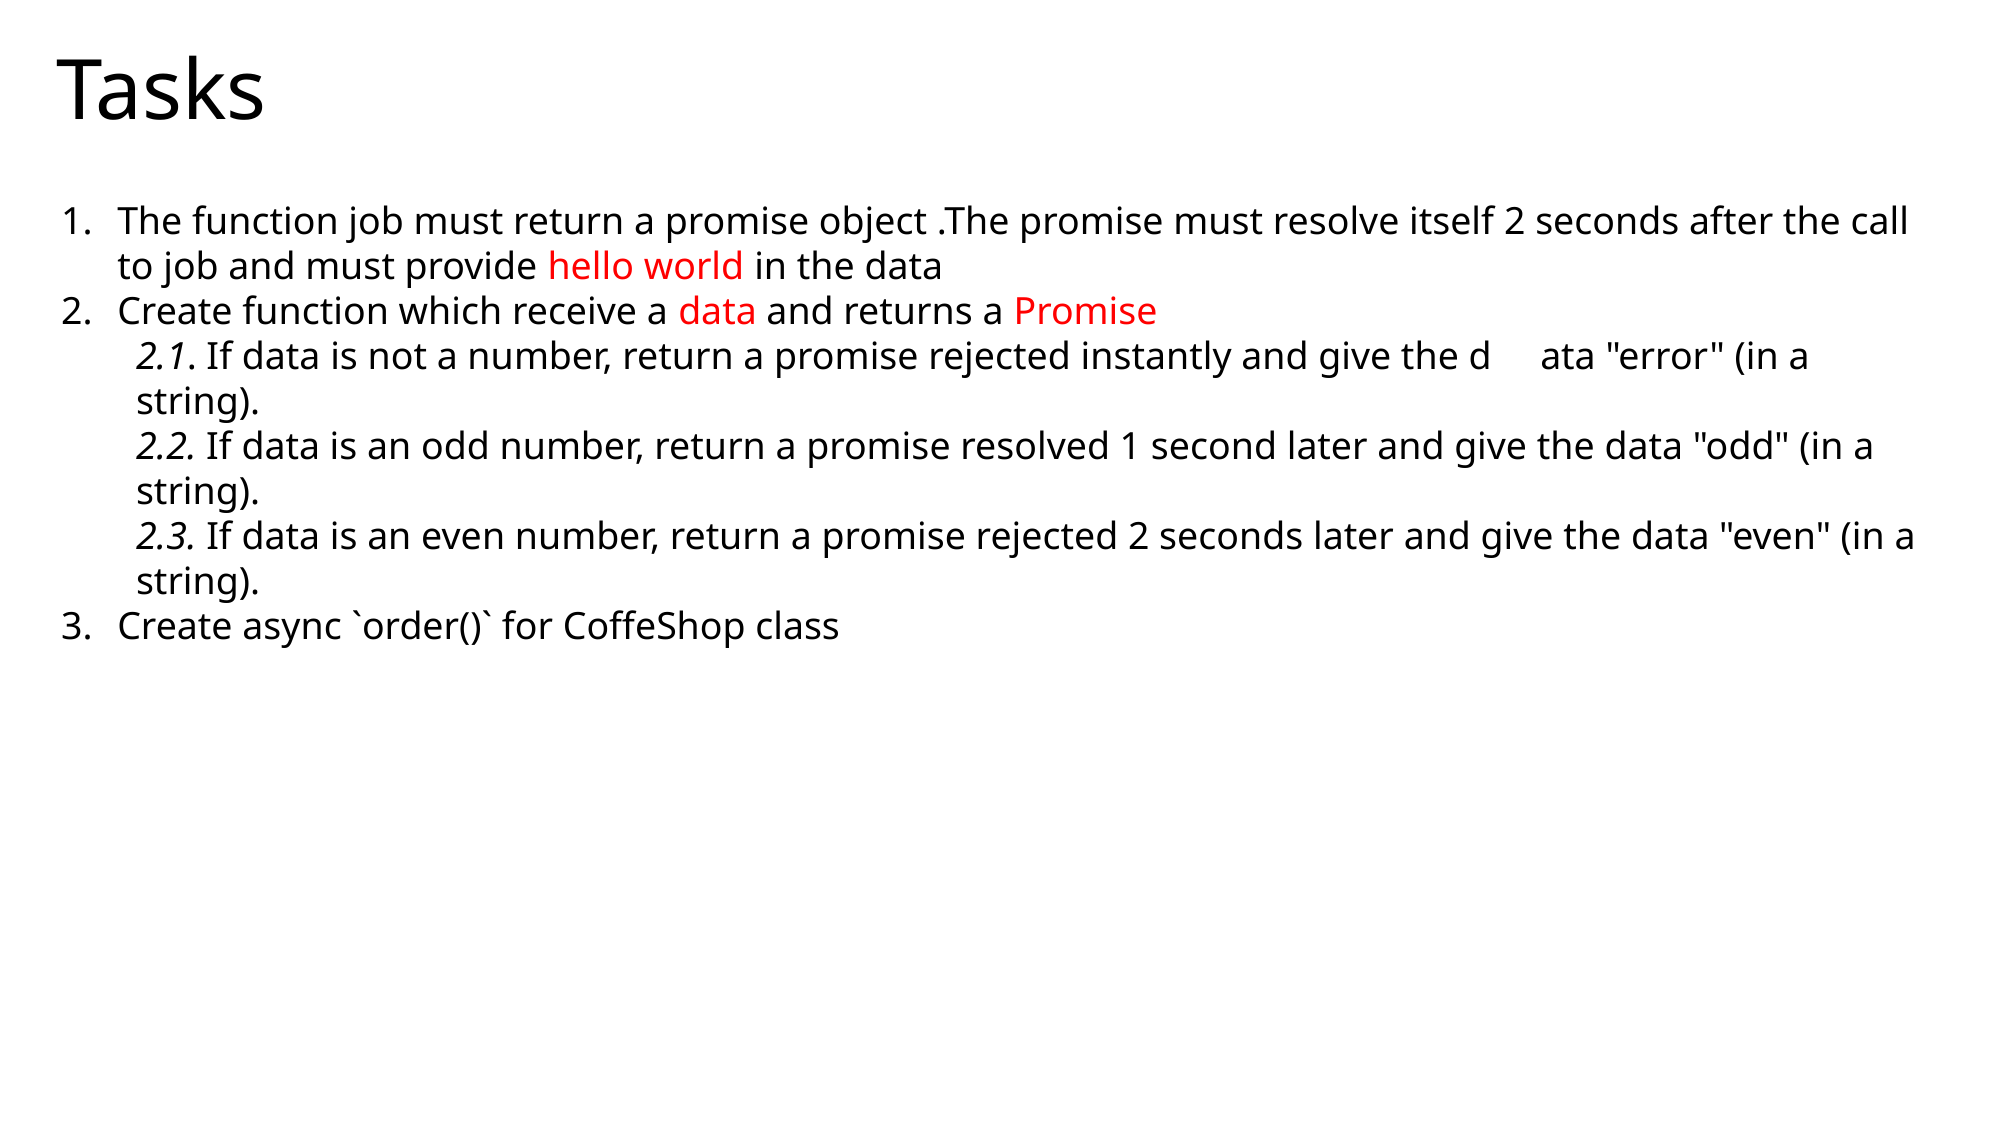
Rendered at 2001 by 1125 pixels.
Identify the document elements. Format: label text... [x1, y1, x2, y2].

text_box Tasks [41, 28, 282, 189]
text_box The function job must return a promise object .The promise must resolve itself 2 seconds after the call to job and must provide hello world in the data Create function which receive a data and returns a Promise 2.1. If data is not a number, return a promise rejected instantly and give the d ata "error" (in a string). 2.2. If data is an odd number, return a promise resolved 1 second later and give the data "odd" (in a string). 2.3. If data is an even number, return a promise rejected 2 seconds later and give the data "even" (in a string). Create async `order()` for CoffeShop class [46, 190, 1954, 970]
